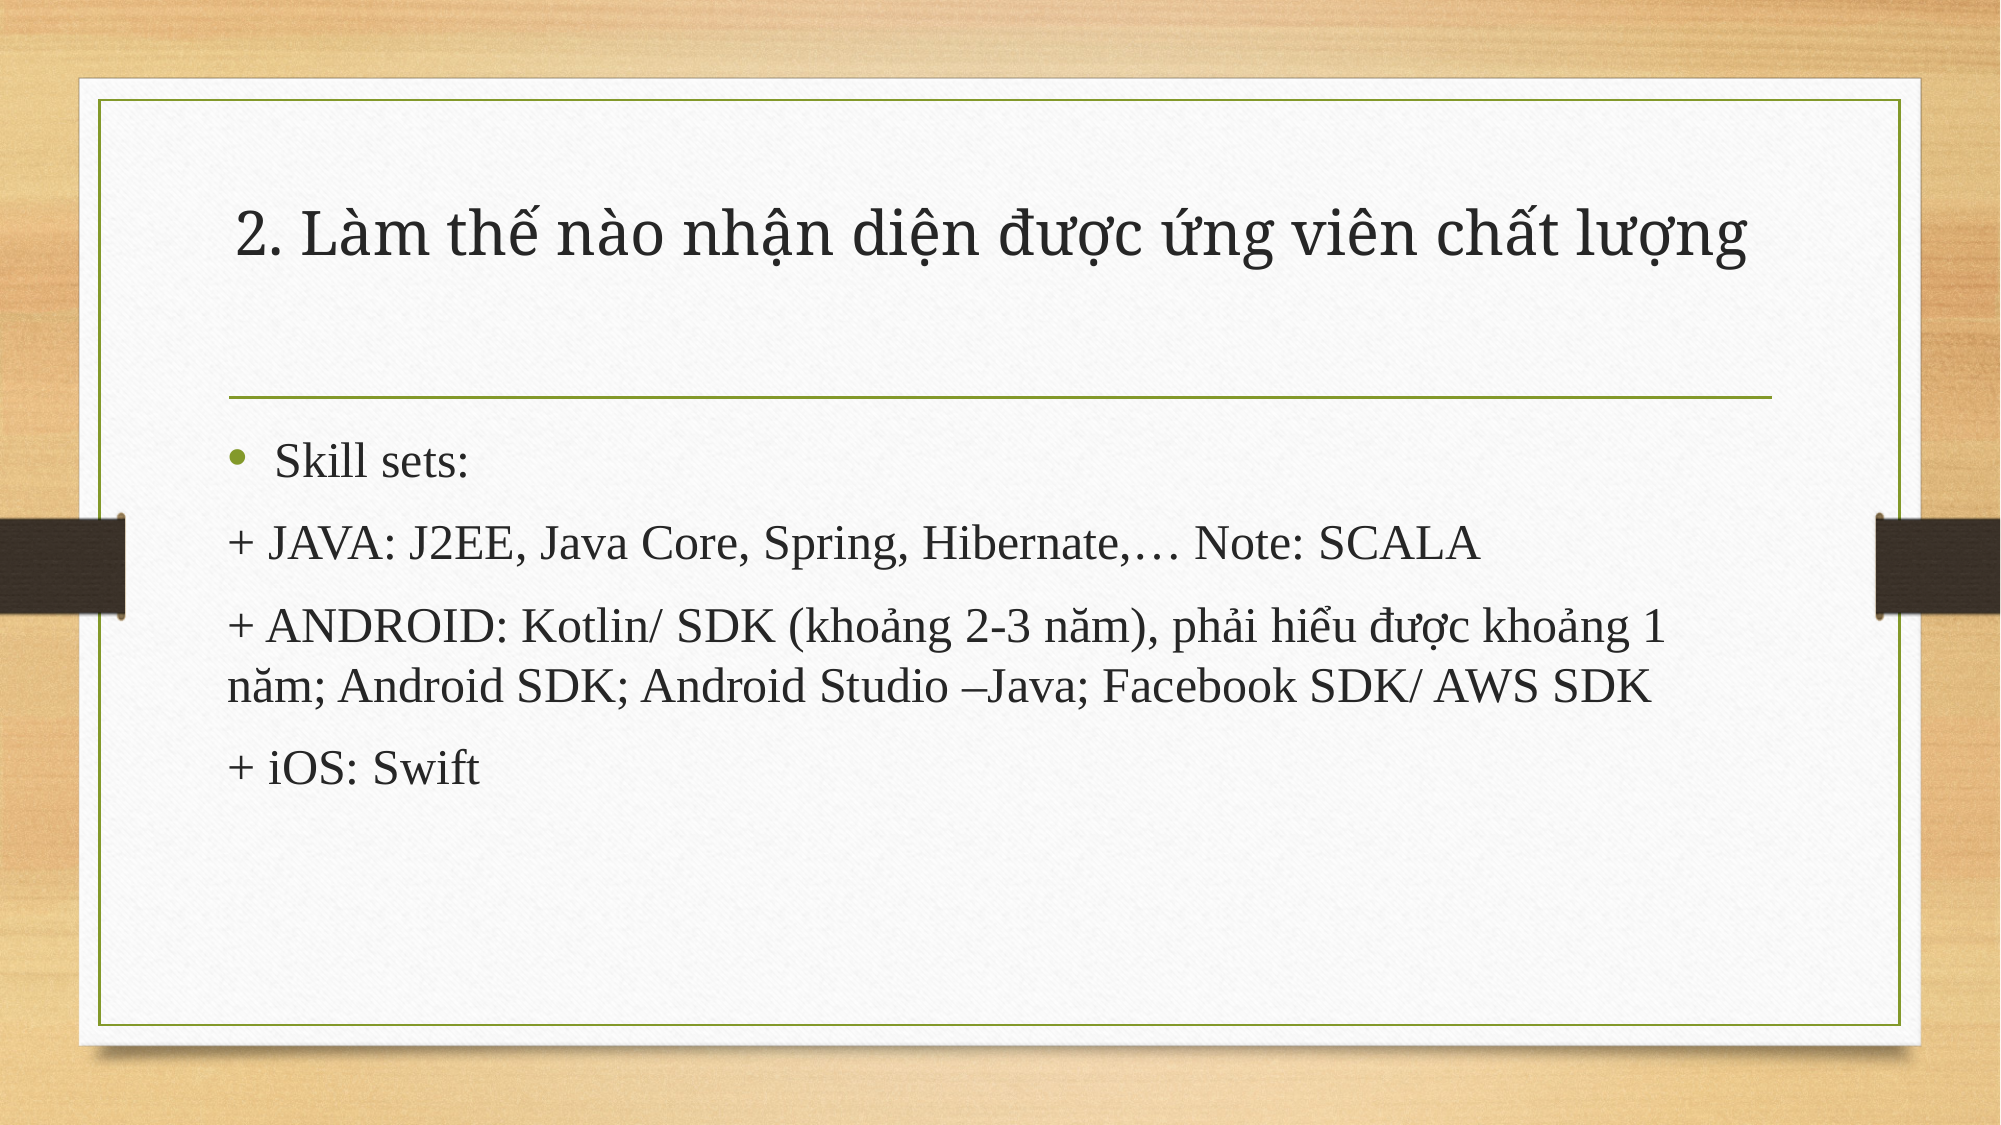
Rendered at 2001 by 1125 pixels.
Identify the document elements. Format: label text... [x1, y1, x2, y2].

list Skill sets: + JAVA: J2EE, Java Core, Spring, Hibernate,… Note: SCALA + ANDROID: Kotlin/ SDK (khoảng 2-3 năm), phải hiểu được khoảng 1 năm; Android SDK; Android Studio –Java; Facebook SDK/ AWS SDK + iOS: Swift [212, 419, 1788, 964]
title 2. Làm thế nào nhận diện được ứng viên chất lượng [212, 161, 1788, 375]
picture [0, 0, 2001, 1125]
